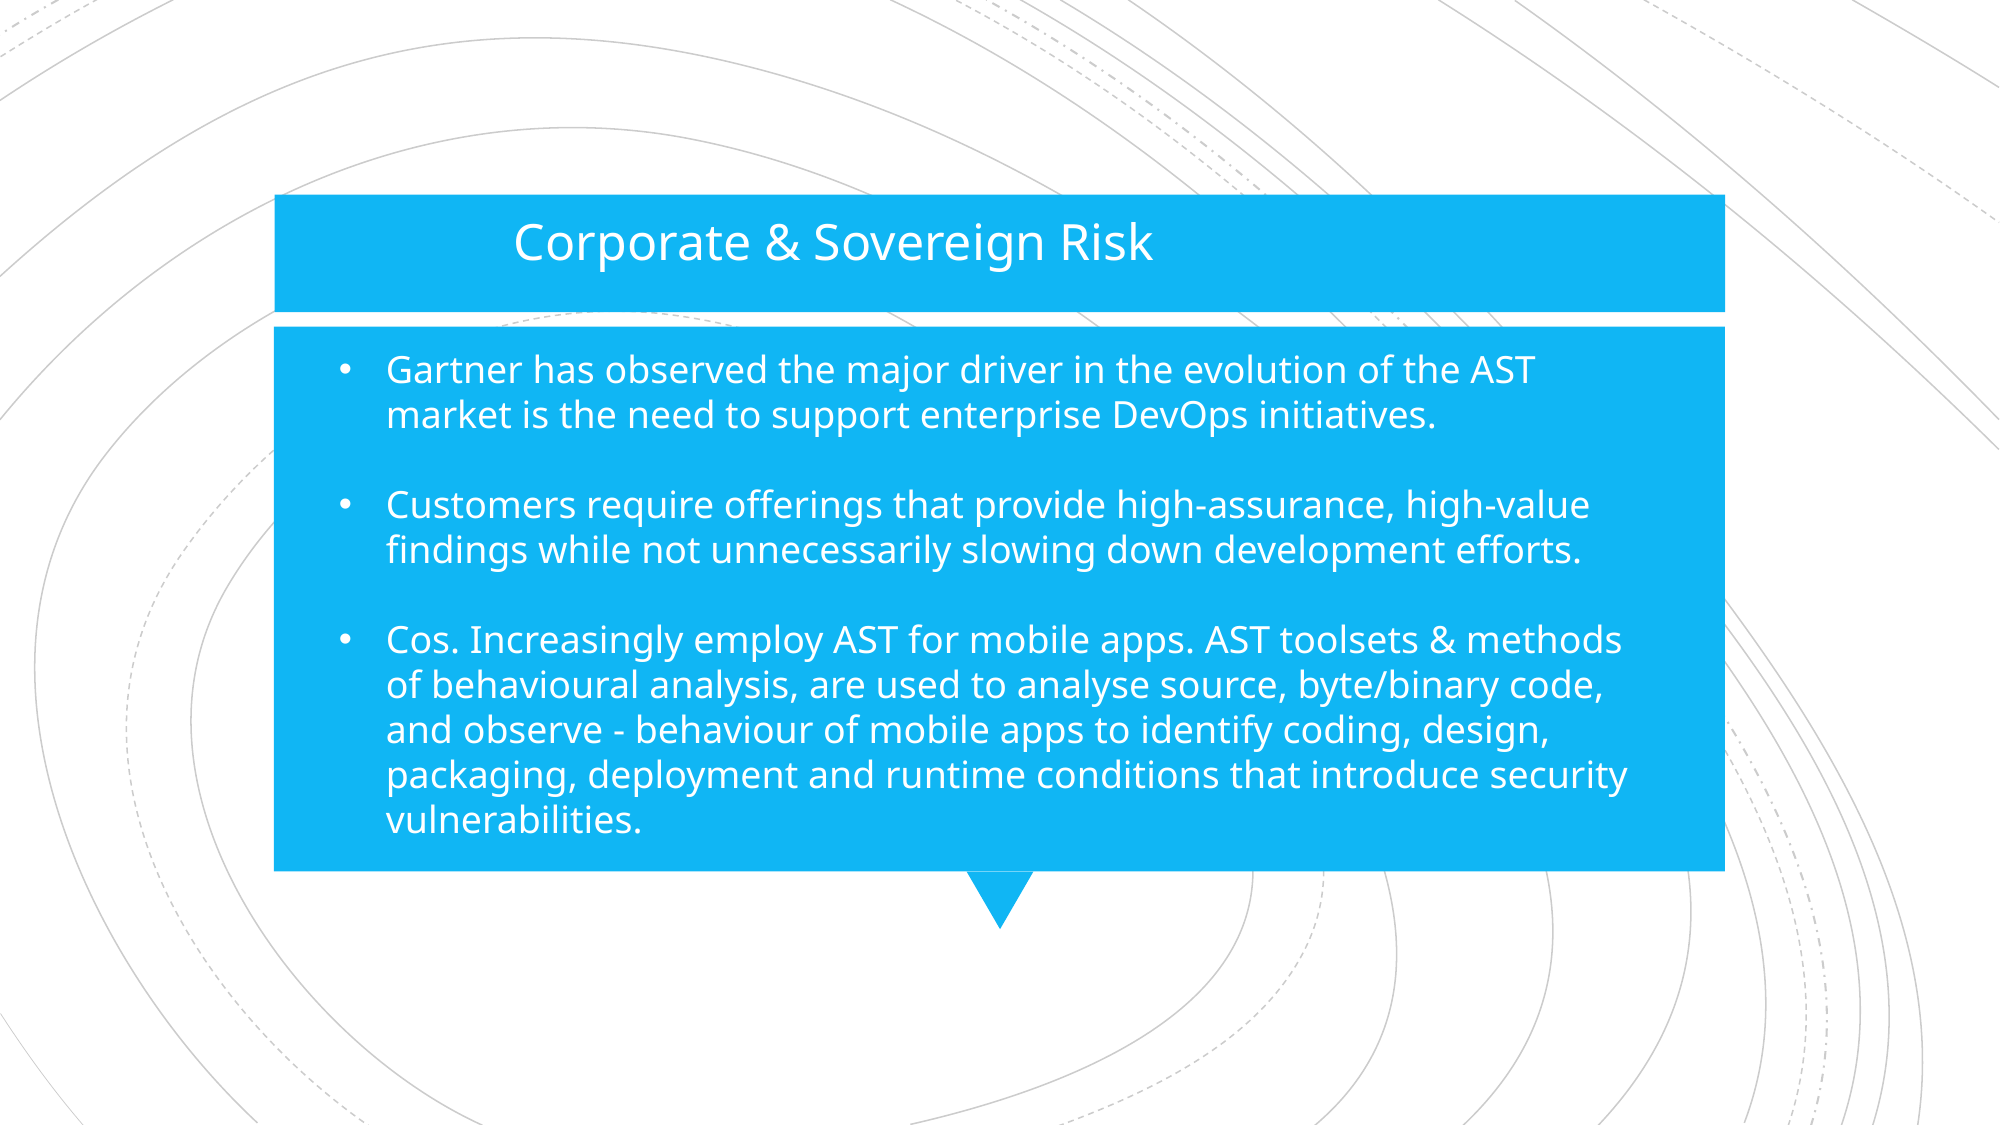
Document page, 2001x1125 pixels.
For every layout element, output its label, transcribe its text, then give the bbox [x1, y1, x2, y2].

text_box Corporate & Sovereign Risk [499, 202, 1314, 278]
text_box Gartner has observed the major driver in the evolution of the AST market is the need to support enterprise DevOps initiatives. Customers require offerings that provide high-assurance, high-value findings while not unnecessarily slowing down development efforts. Cos. Increasingly employ AST for mobile apps. AST toolsets & methods of behavioural analysis, are used to analyse source, byte/binary code, and observe - behaviour of mobile apps to identify coding, design, packaging, deployment and runtime conditions that introduce security vulnerabilities. [324, 338, 1667, 849]
